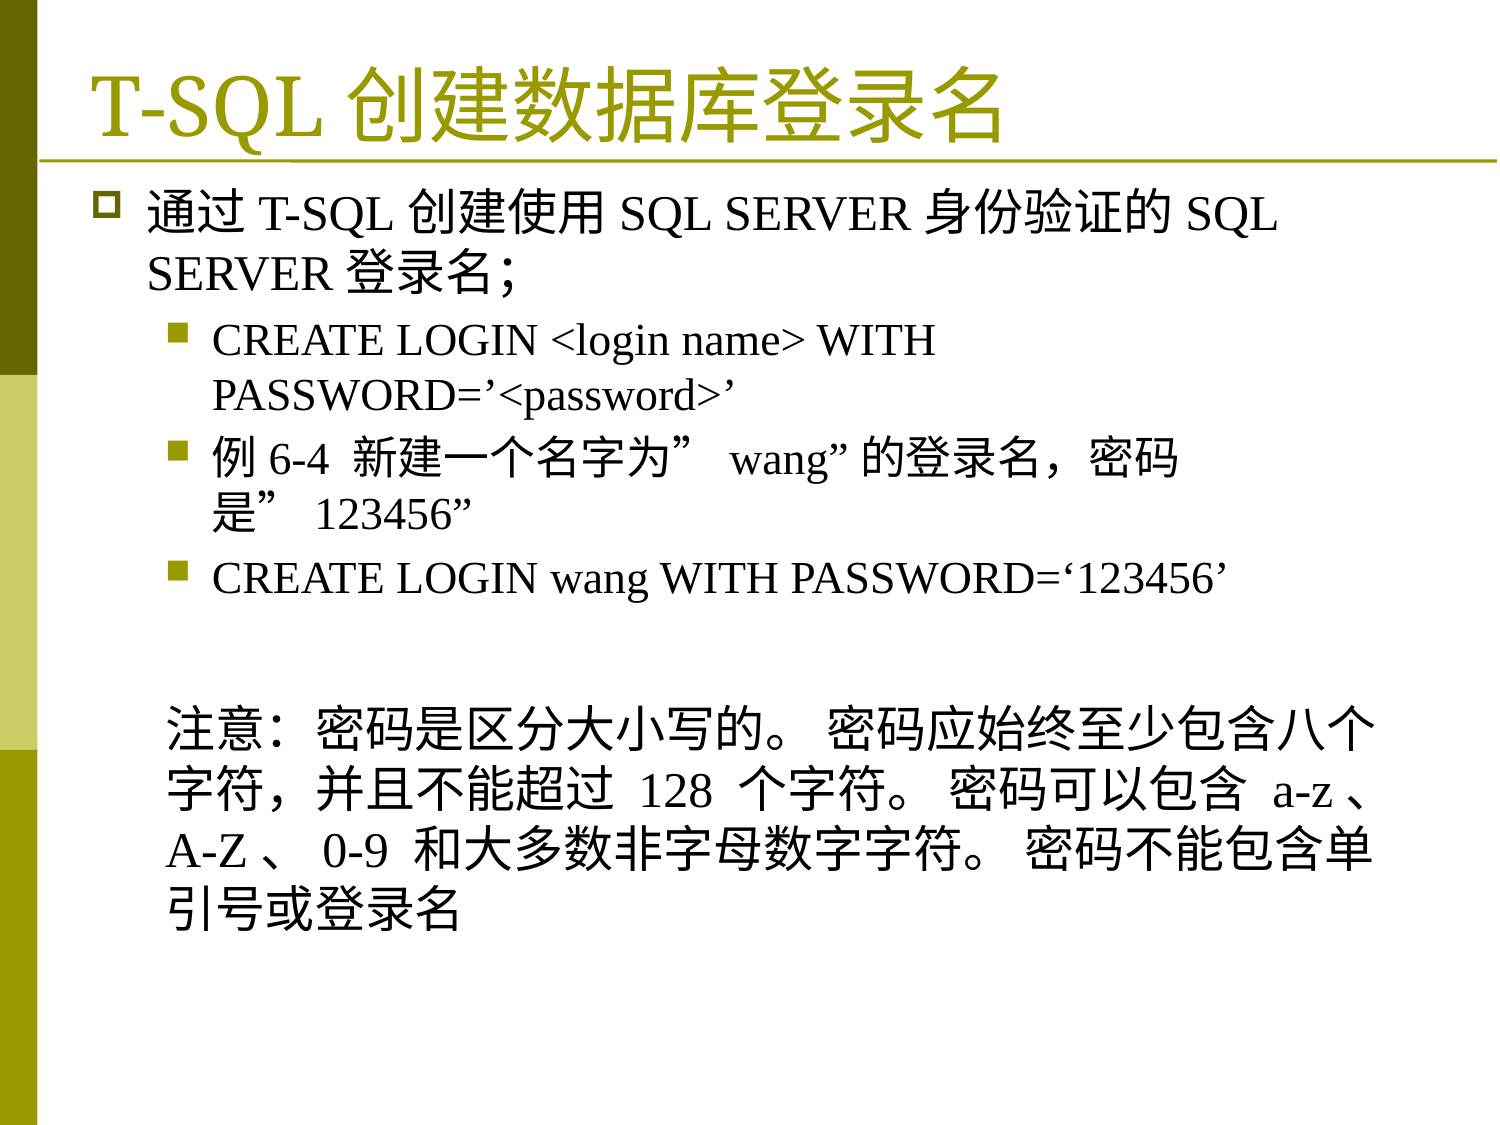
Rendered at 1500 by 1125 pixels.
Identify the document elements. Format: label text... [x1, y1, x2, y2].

title T-SQL创建数据库登录名 [75, 45, 1425, 161]
list 通过T-SQL创建使用SQL SERVER身份验证的SQL SERVER登录名； CREATE LOGIN <login name> WITH PASSWORD=’<password>’ 例6-4 新建一个名字为”wang”的登录名，密码是”123456” CREATE LOGIN wang WITH PASSWORD=‘123456’ 注意：密码是区分大小写的。 密码应始终至少包含八个字符，并且不能超过 128 个字符。 密码可以包含 a-z、A-Z、0-9 和大多数非字母数字字符。 密码不能包含单引号或登录名 [75, 172, 1425, 1024]
